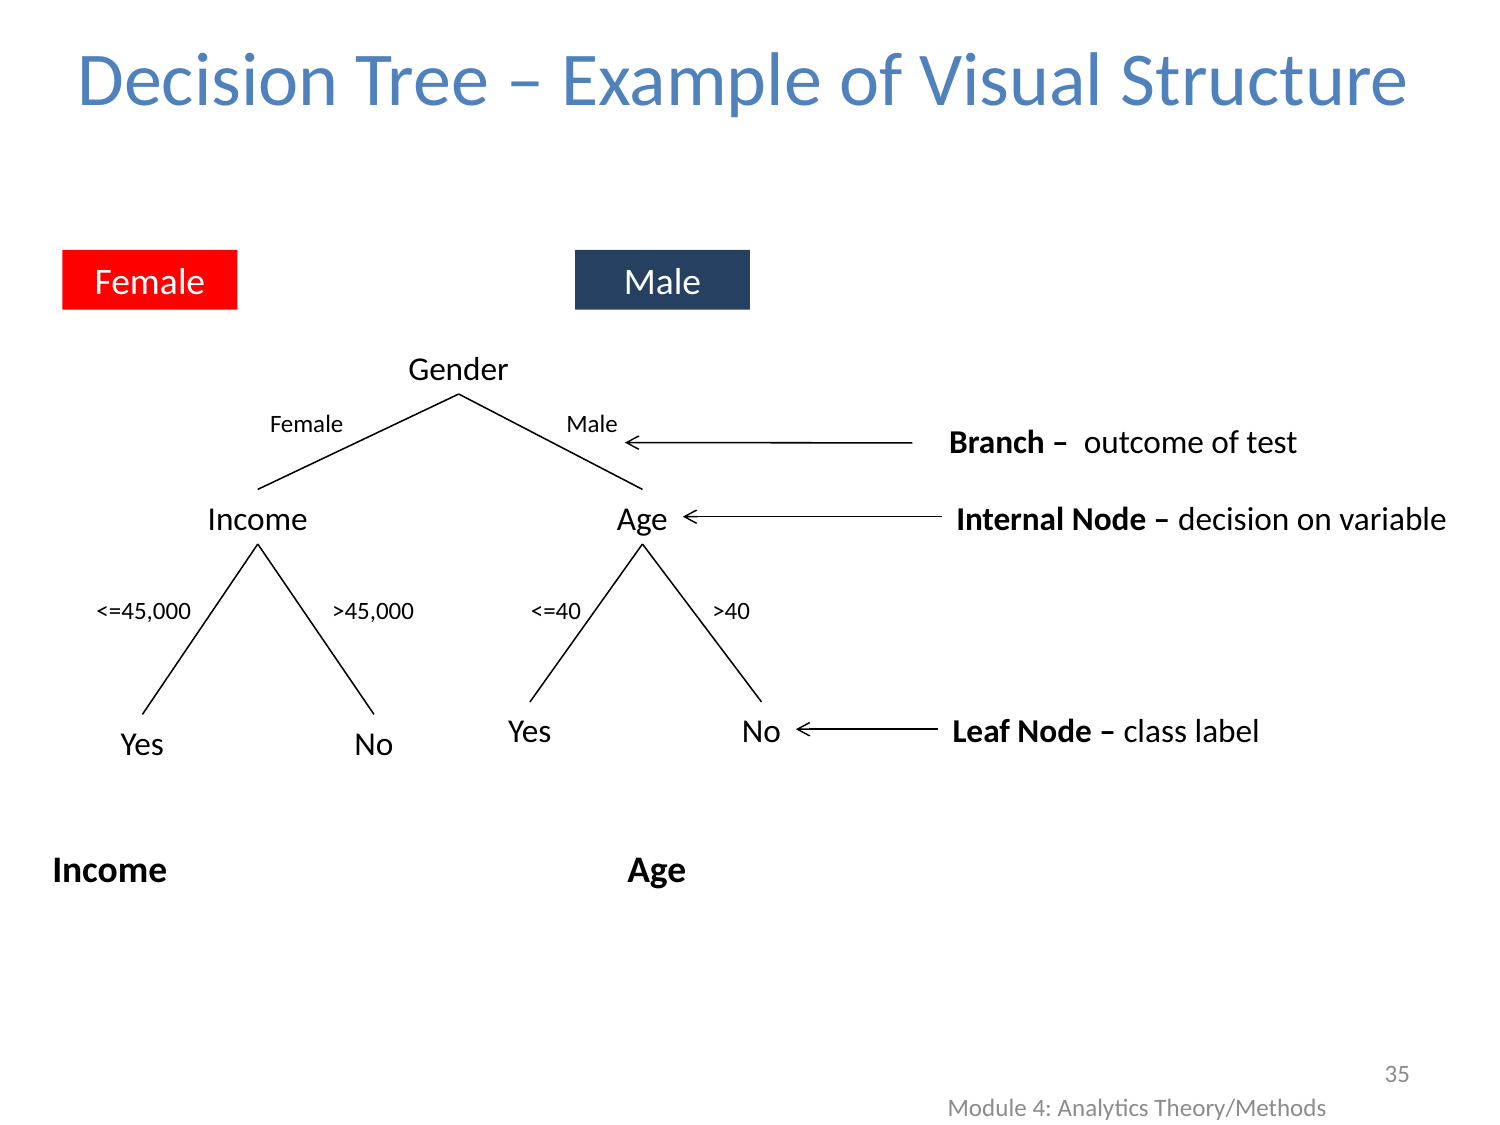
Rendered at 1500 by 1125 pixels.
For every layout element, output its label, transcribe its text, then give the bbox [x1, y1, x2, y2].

text_box <=45,000 [81, 587, 110, 633]
text_box Female [62, 249, 238, 310]
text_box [310, 341, 406, 543]
text_box Yes [493, 701, 567, 757]
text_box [503, 350, 599, 535]
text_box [623, 563, 781, 684]
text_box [115, 571, 228, 688]
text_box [230, 571, 401, 688]
text_box No [339, 714, 409, 769]
text_box Leaf Node – class label [937, 701, 1283, 757]
text_box Age [602, 489, 683, 544]
slide_number 35 [1074, 1042, 1425, 1087]
text_box Gender [393, 339, 524, 394]
text_box Income [192, 489, 305, 544]
text_box Internal Node – decision on variable [941, 489, 1462, 544]
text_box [507, 566, 619, 680]
text_box Male [575, 249, 750, 310]
text_box Income [37, 837, 238, 898]
text_box No [727, 701, 796, 757]
text_box Age [612, 837, 813, 898]
text_box >45,000 [406, 587, 430, 633]
text_box Male [603, 399, 633, 445]
text_box Female [255, 399, 305, 445]
title Decision Tree – Example of Visual Structure [50, 12, 1438, 138]
text_box Yes [105, 714, 179, 769]
text_box Branch – outcome of test [934, 412, 1313, 468]
footer Module 4: Analytics Theory/Methods [812, 1087, 1463, 1125]
